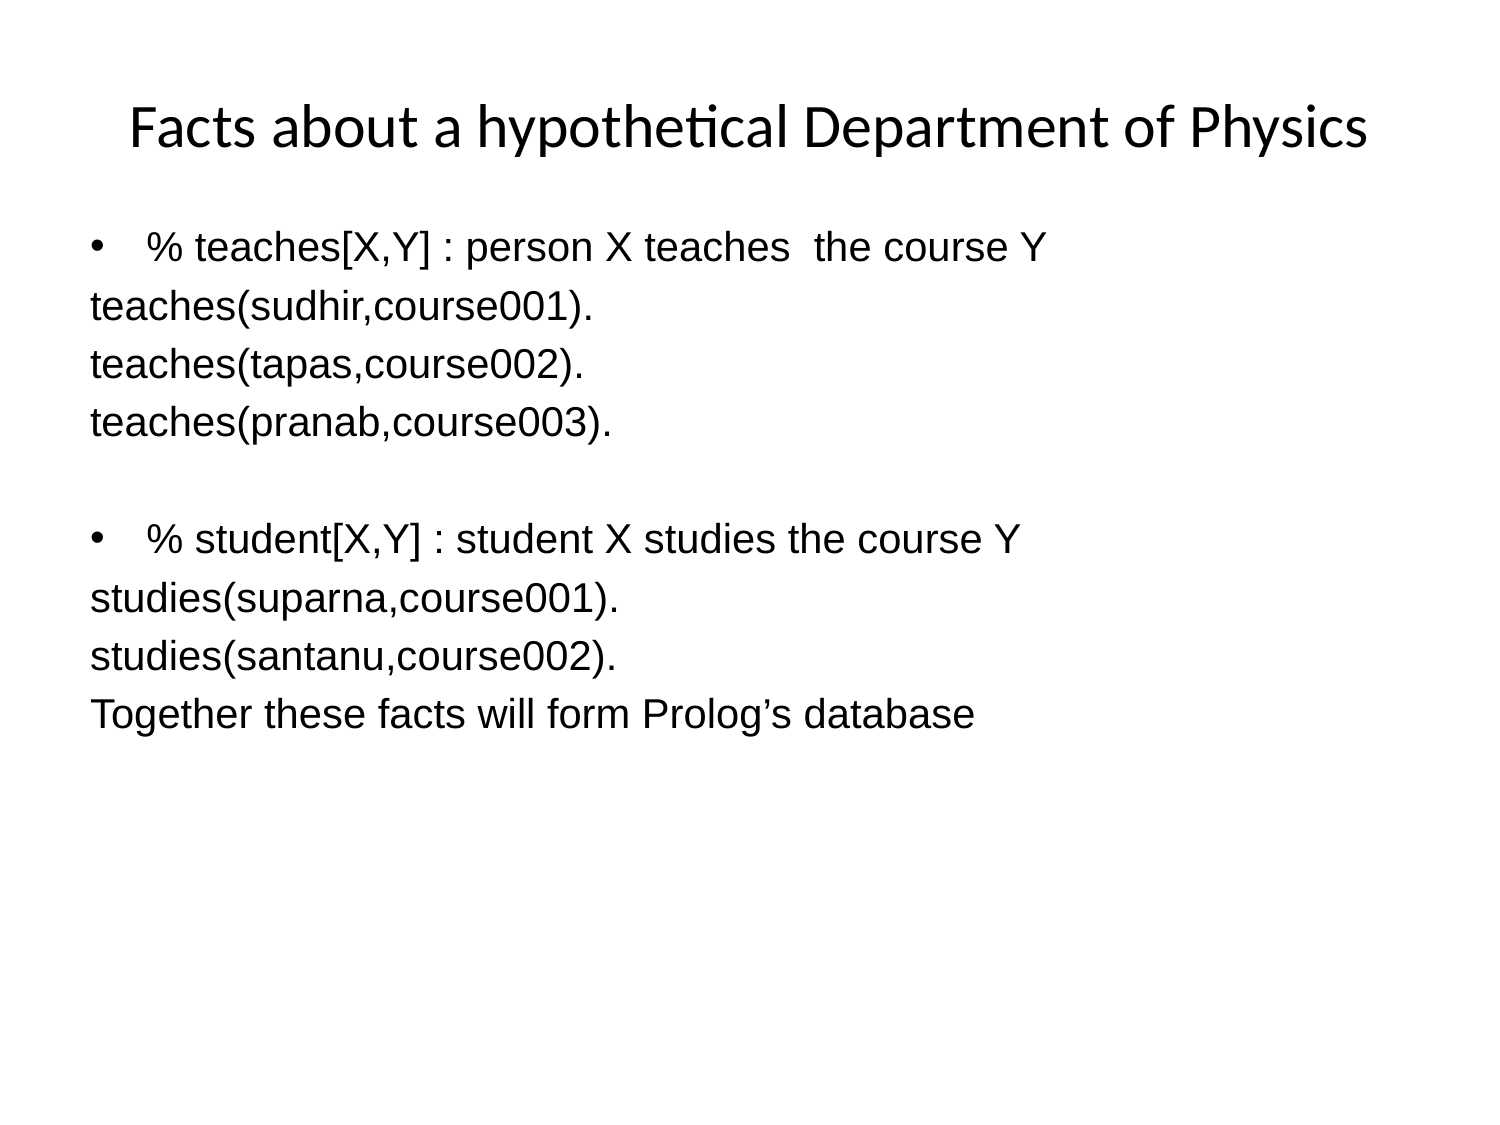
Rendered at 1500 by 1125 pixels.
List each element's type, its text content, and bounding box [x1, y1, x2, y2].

list % teaches[X,Y] : person X teaches the course Y teaches(sudhir,course001). teaches(tapas,course002). teaches(pranab,course003). % student[X,Y] : student X studies the course Y studies(suparna,course001). studies(santanu,course002). Together these facts will form Prolog’s database [75, 212, 1425, 1005]
title Facts about a hypothetical Department of Physics [75, 45, 1425, 200]
